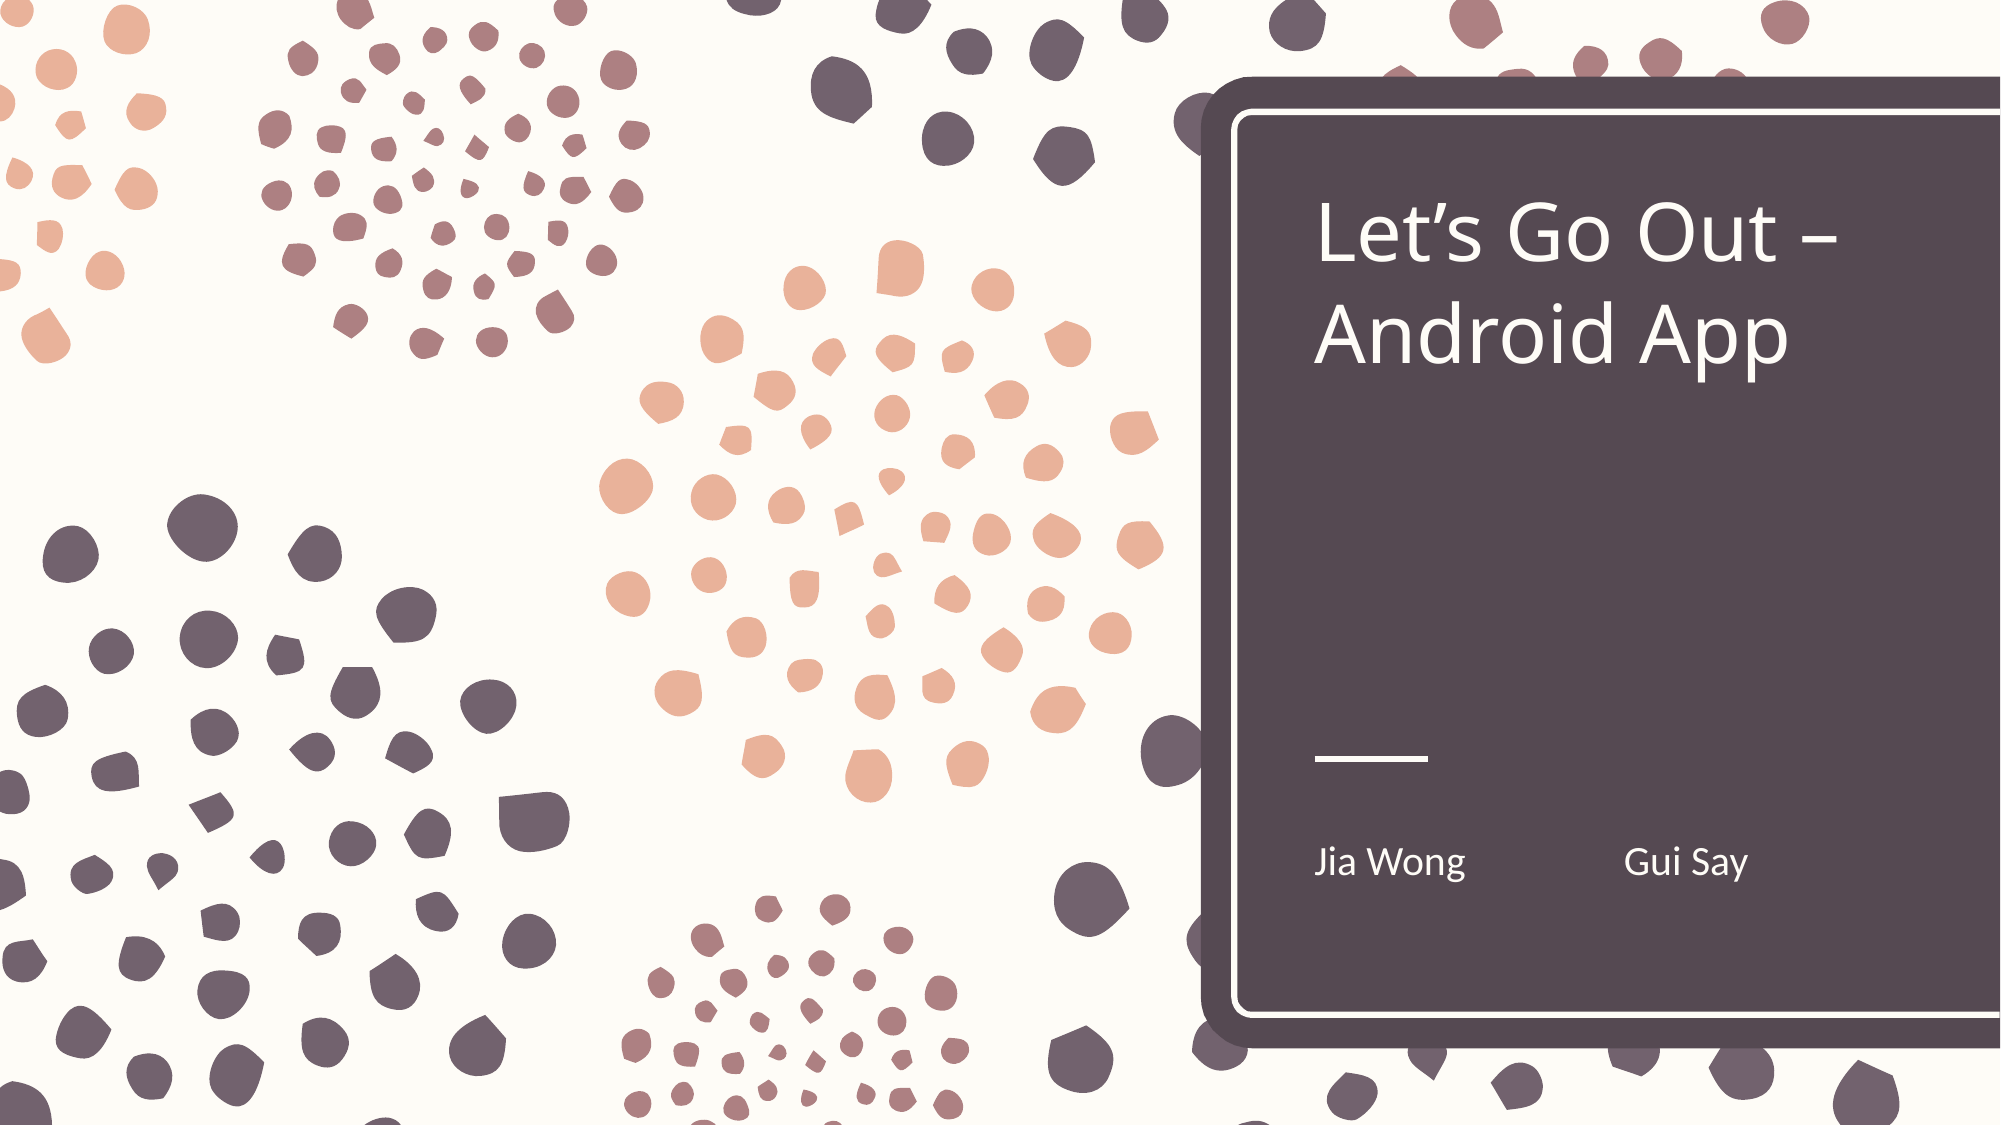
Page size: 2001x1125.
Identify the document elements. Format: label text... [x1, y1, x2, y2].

title Let’s Go Out – Android App [1299, 167, 1922, 718]
subtitle Jia Wong Gui Say [1299, 811, 1922, 982]
